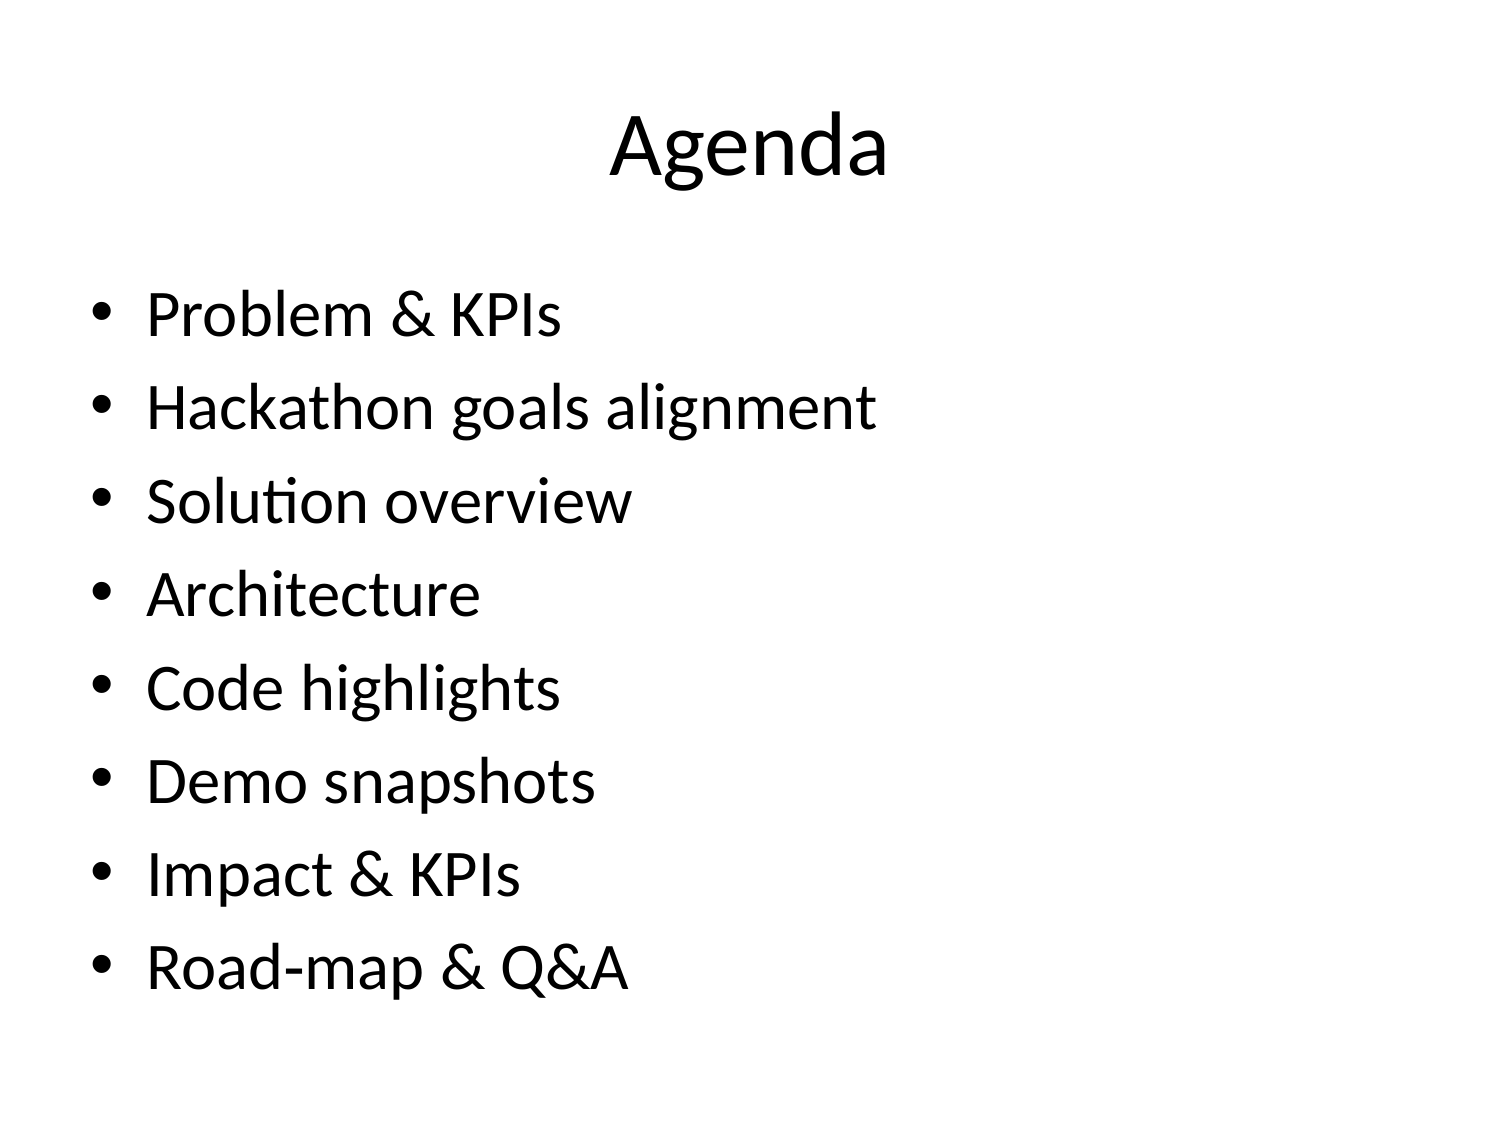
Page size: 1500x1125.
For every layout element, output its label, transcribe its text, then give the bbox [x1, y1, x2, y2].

title Agenda [75, 45, 1425, 233]
list Problem & KPIs Hackathon goals alignment Solution overview Architecture Code highlights Demo snapshots Impact & KPIs Road‑map & Q&A [75, 262, 1425, 1005]
